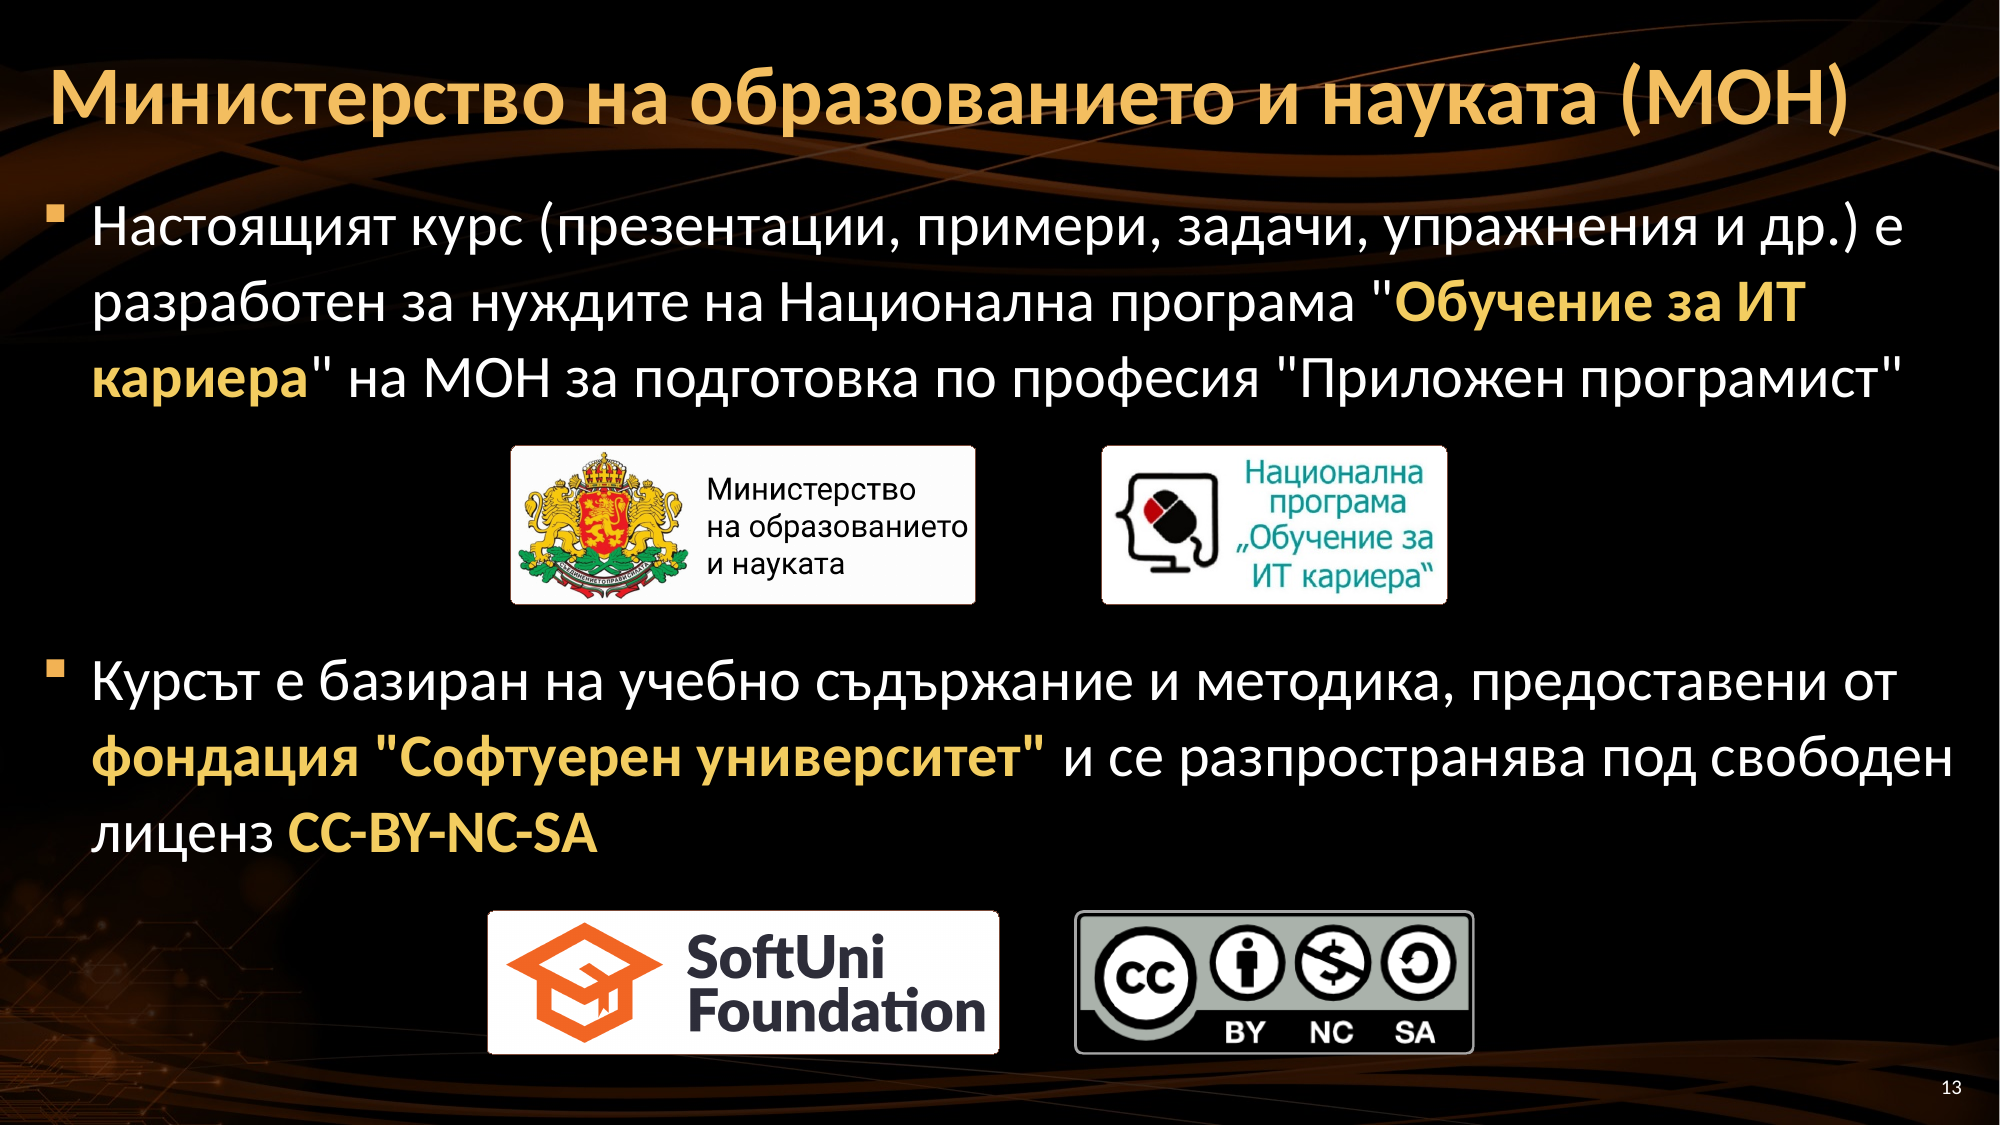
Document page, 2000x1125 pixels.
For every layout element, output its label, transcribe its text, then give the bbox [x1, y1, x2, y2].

list Настоящият курс (презентации, примери, задачи, упражнения и др.) е разработен за нуждите на Национална програма "Обучение за ИТ кариера" на МОН за подготовка по професия "Приложен програмист" Курсът е базиран на учебно съдържание и методика, предоставени от фондация "Софтуерен университет" и се разпространява под свободен лиценз CC-BY-NC-SA [23, 174, 1975, 1103]
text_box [510, 445, 1448, 605]
title Министерство на образованието и науката (МОН) [30, 6, 1975, 189]
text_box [487, 910, 1475, 1055]
picture [0, 0, 2000, 1125]
slide_number 13 [1897, 1070, 1968, 1103]
